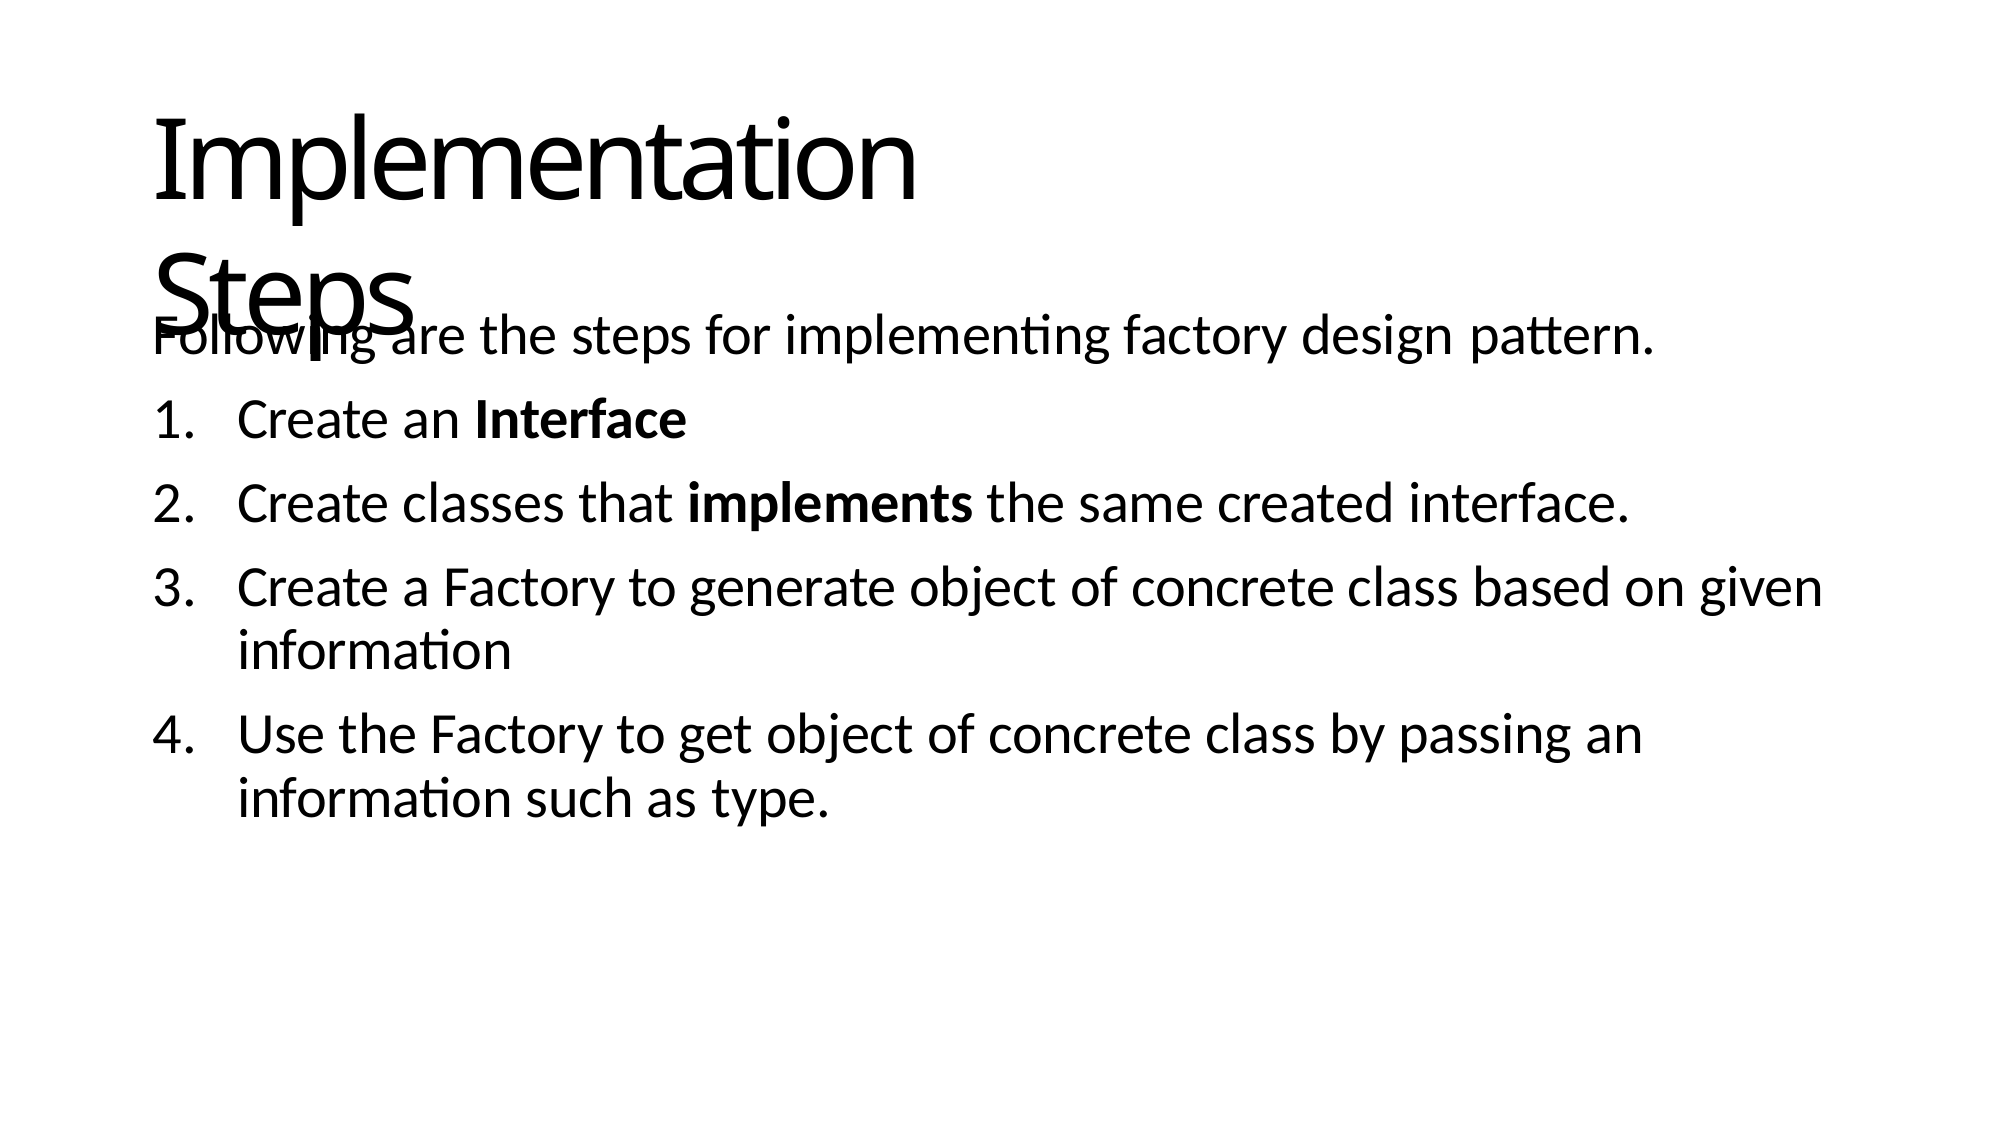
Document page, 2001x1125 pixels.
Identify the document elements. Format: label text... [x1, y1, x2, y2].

text_box Following are the steps for implementing factory design pattern. Create an Interface Create classes that implements the same created interface. Create a Factory to generate object of concrete class based on given information Use the Factory to get object of concrete class by passing an information such as type. [150, 279, 1845, 829]
title Implementation Steps [150, 85, 1131, 279]
